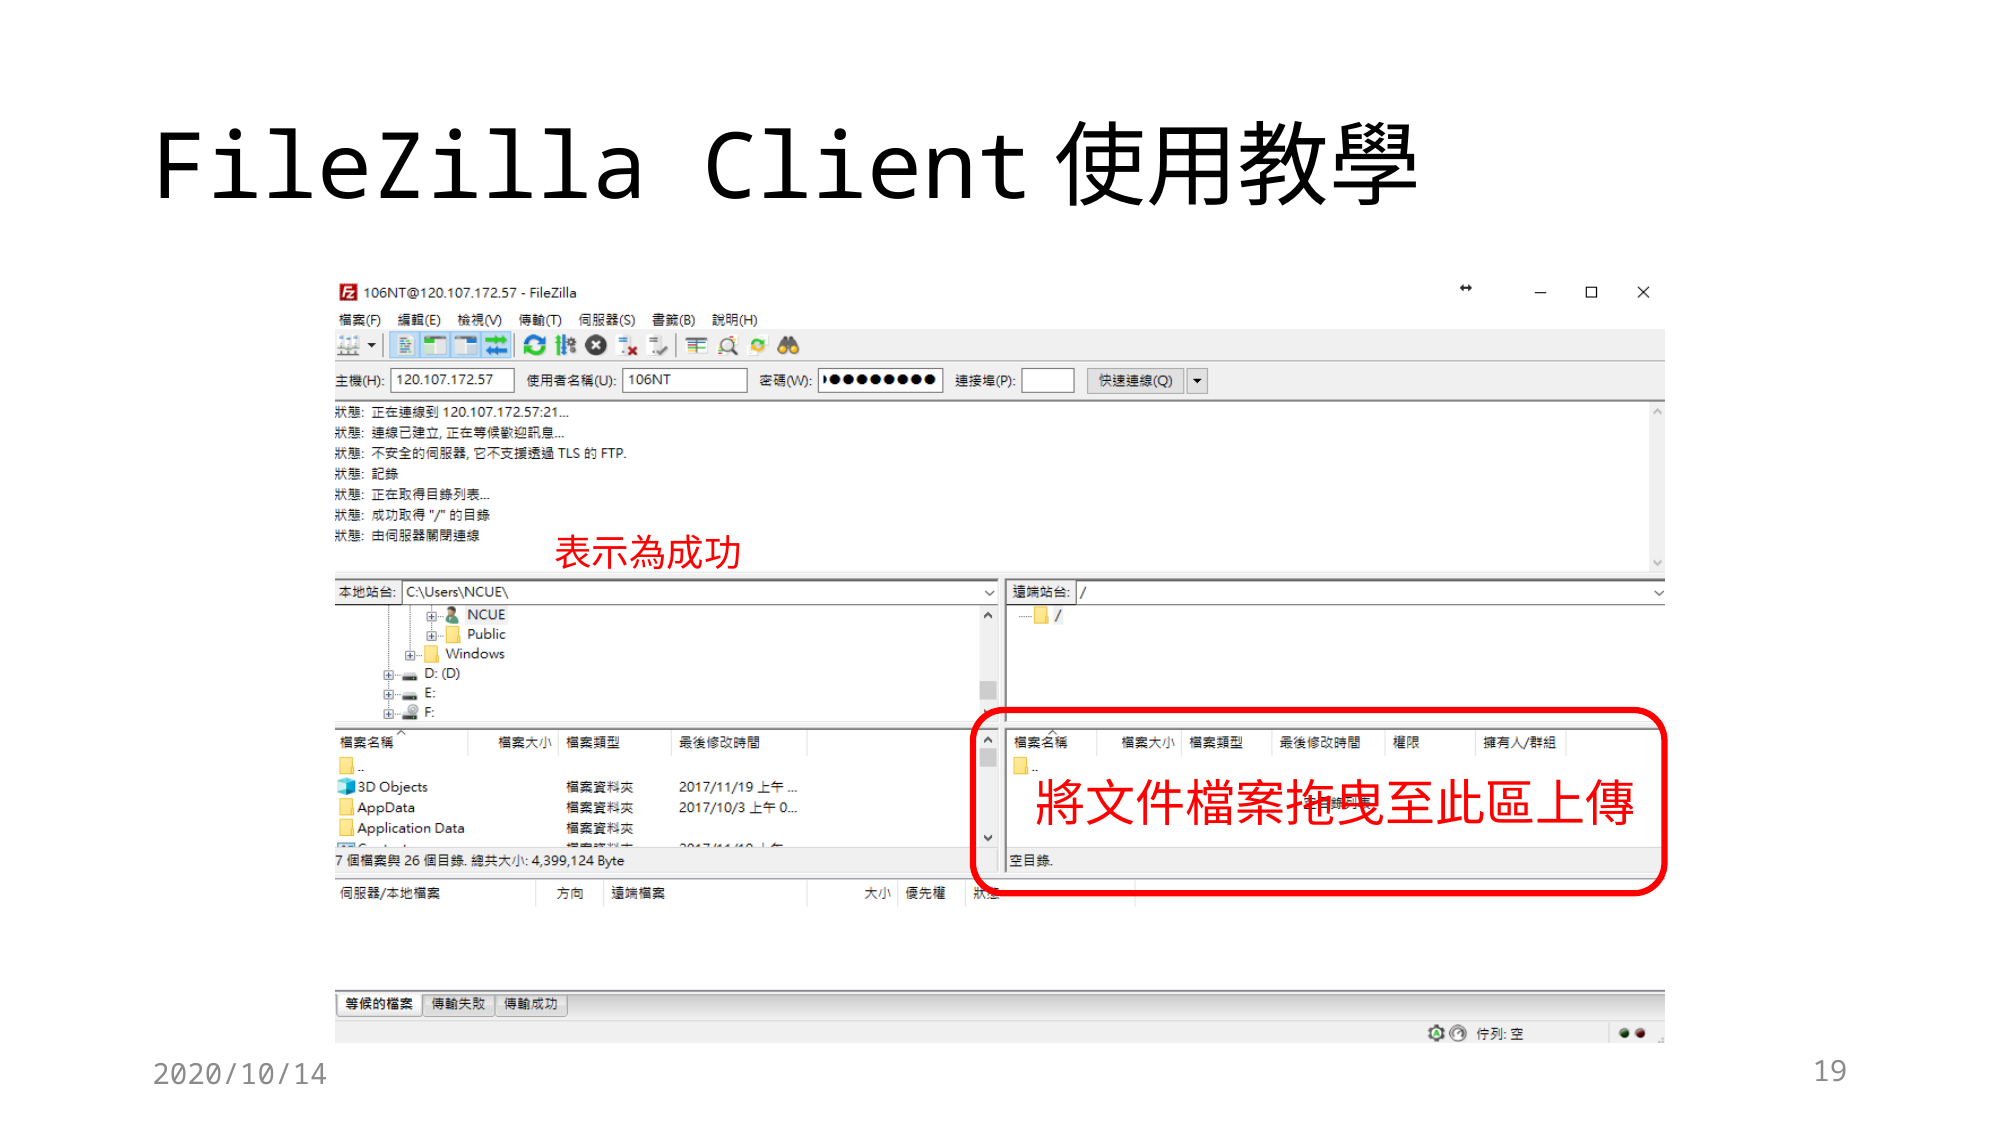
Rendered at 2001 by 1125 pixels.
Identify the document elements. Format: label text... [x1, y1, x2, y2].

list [335, 277, 1665, 1043]
slide_number 19 [1412, 1042, 1863, 1103]
title FileZilla Client使用教學 [137, 59, 1863, 278]
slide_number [137, 1042, 588, 1103]
